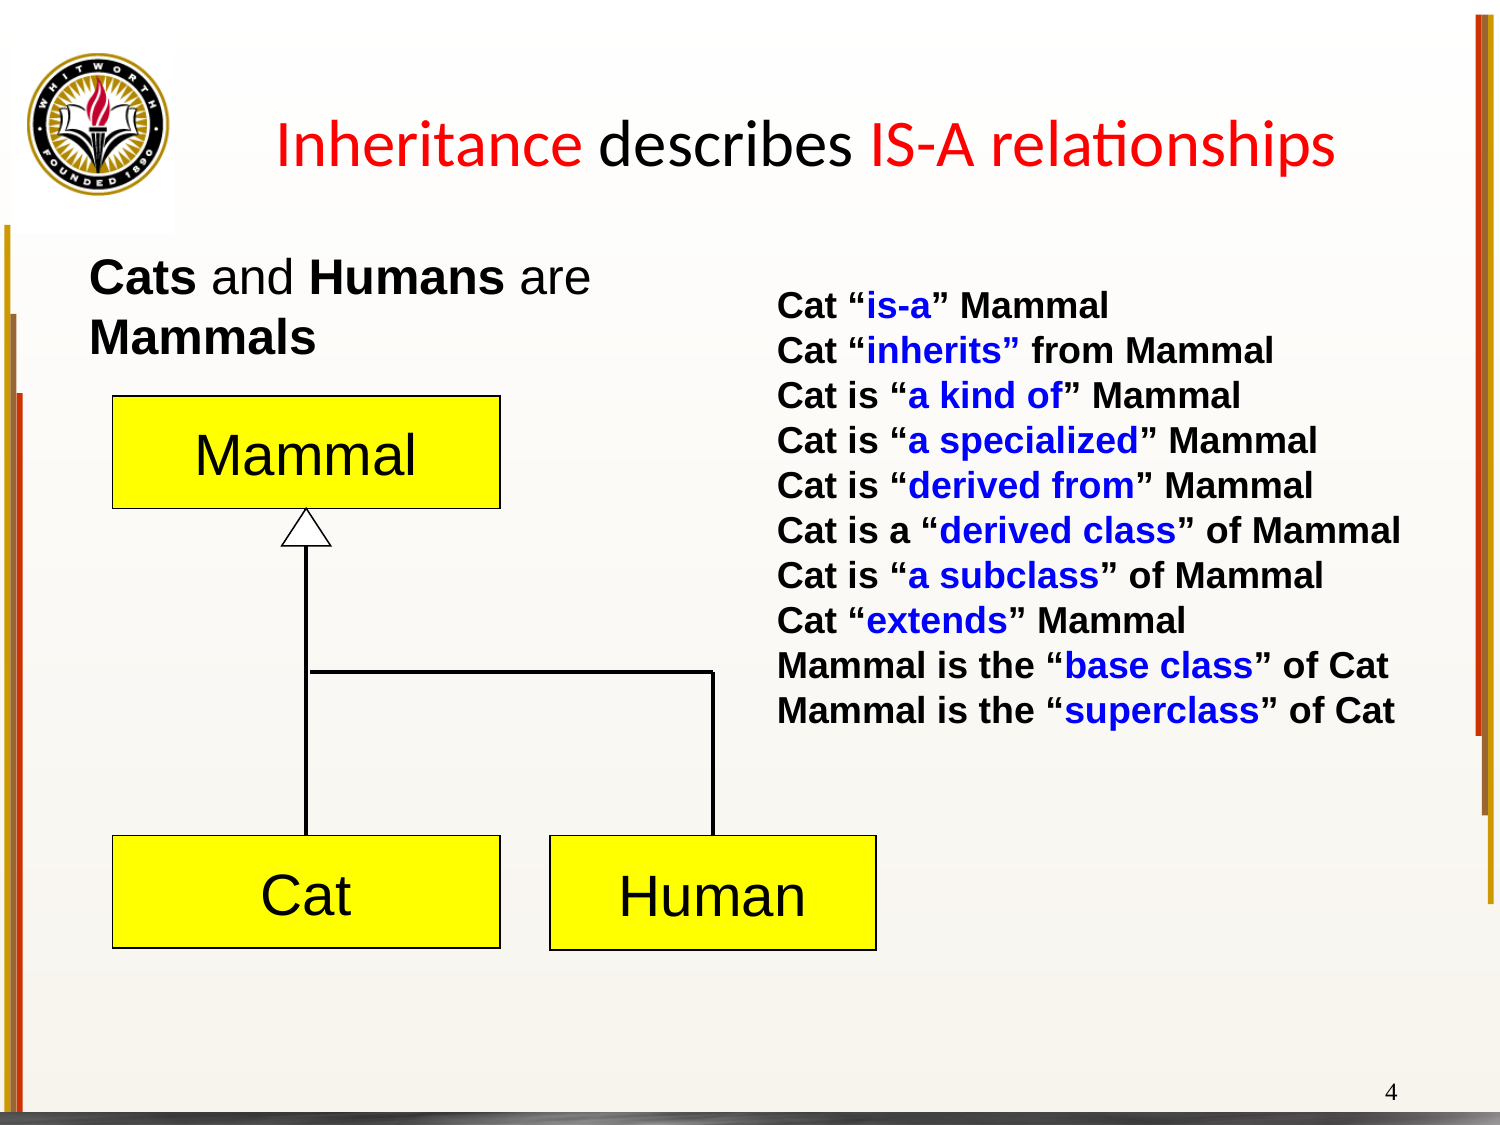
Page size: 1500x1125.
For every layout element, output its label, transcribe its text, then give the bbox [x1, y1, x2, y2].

slide_number 4 [1312, 1062, 1413, 1113]
picture [0, 1112, 1500, 1125]
title Inheritance describes IS-A relationships [187, 45, 1426, 234]
text_box Cats and Humans are Mammals [74, 237, 775, 373]
text_box Mammal [112, 395, 500, 509]
picture [12, 37, 174, 234]
text_box Cat “is-a” Mammal Cat “inherits” from Mammal Cat is “a kind of” Mammal Cat is “a specialized” Mammal Cat is “derived from” Mammal Cat is a “derived class” of Mammal Cat is “a subclass” of Mammal Cat “extends” Mammal Mammal is the “base class” of Cat Mammal is the “superclass” of Cat [762, 273, 1417, 739]
text_box [281, 516, 301, 546]
text_box [307, 509, 331, 546]
text_box Human [549, 835, 876, 950]
text_box Cat [112, 835, 500, 948]
